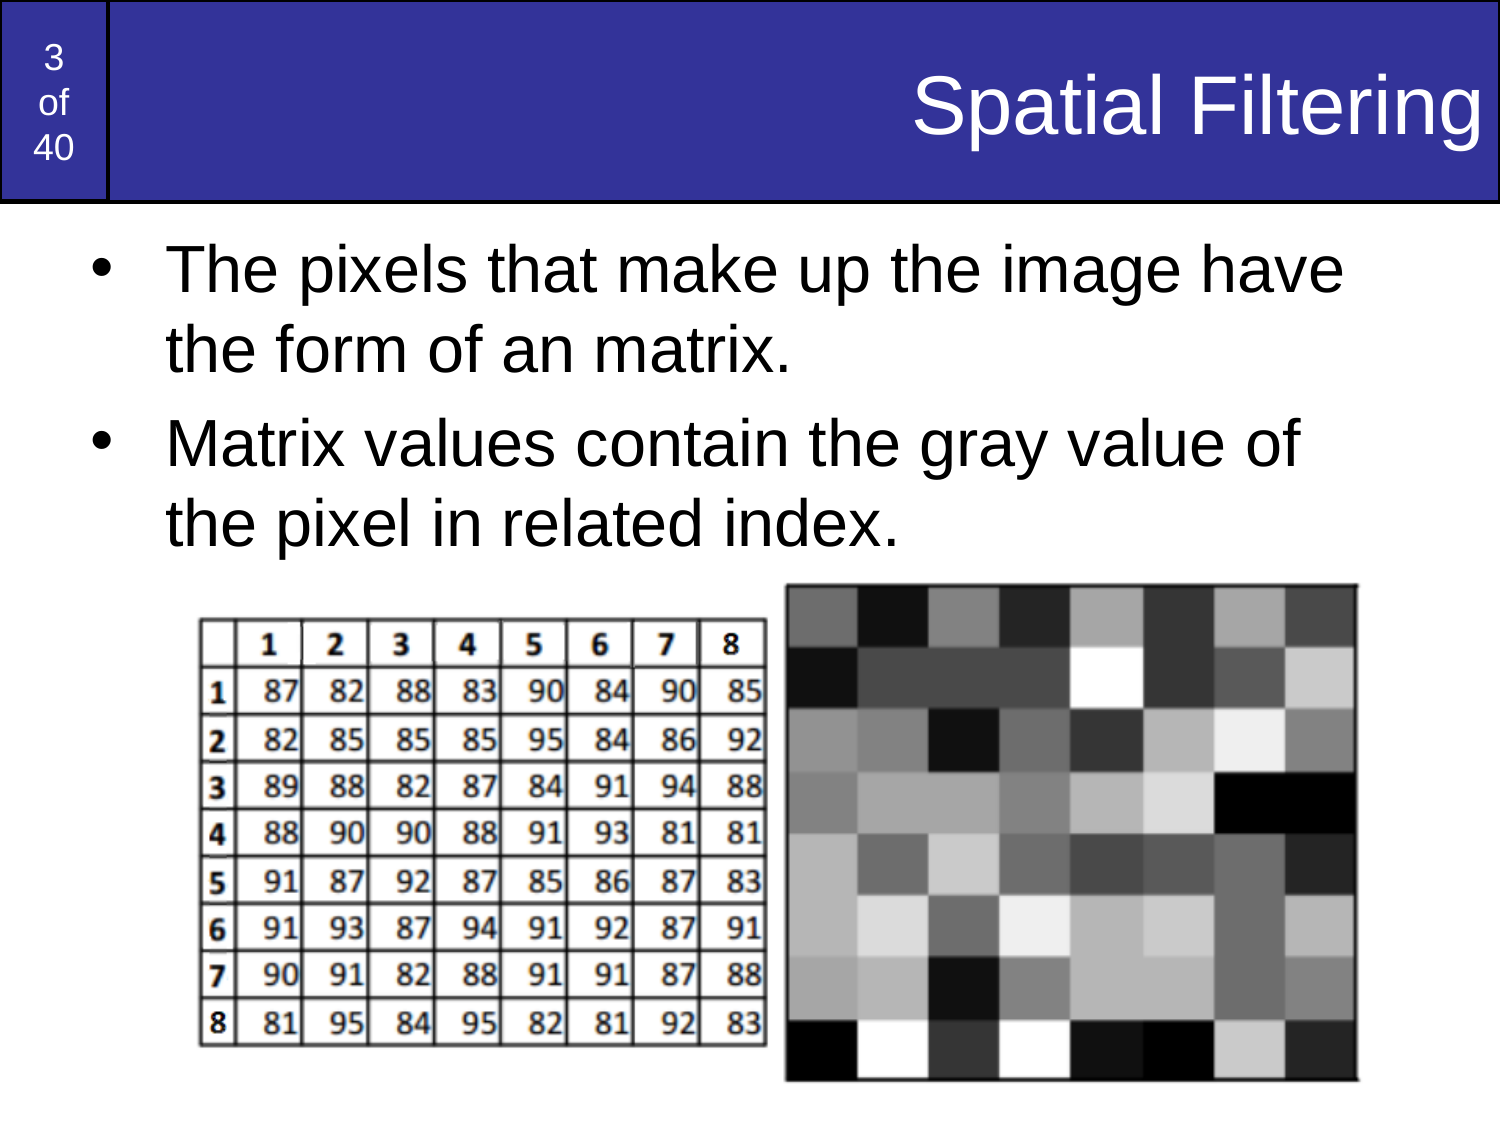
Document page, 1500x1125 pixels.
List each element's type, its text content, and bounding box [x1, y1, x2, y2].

title Spatial Filtering [106, 0, 1500, 204]
picture [191, 576, 1367, 1090]
list The pixels that make up the image have the form of an matrix. Matrix values contain the gray value of the pixel in related index. [75, 218, 1425, 1125]
